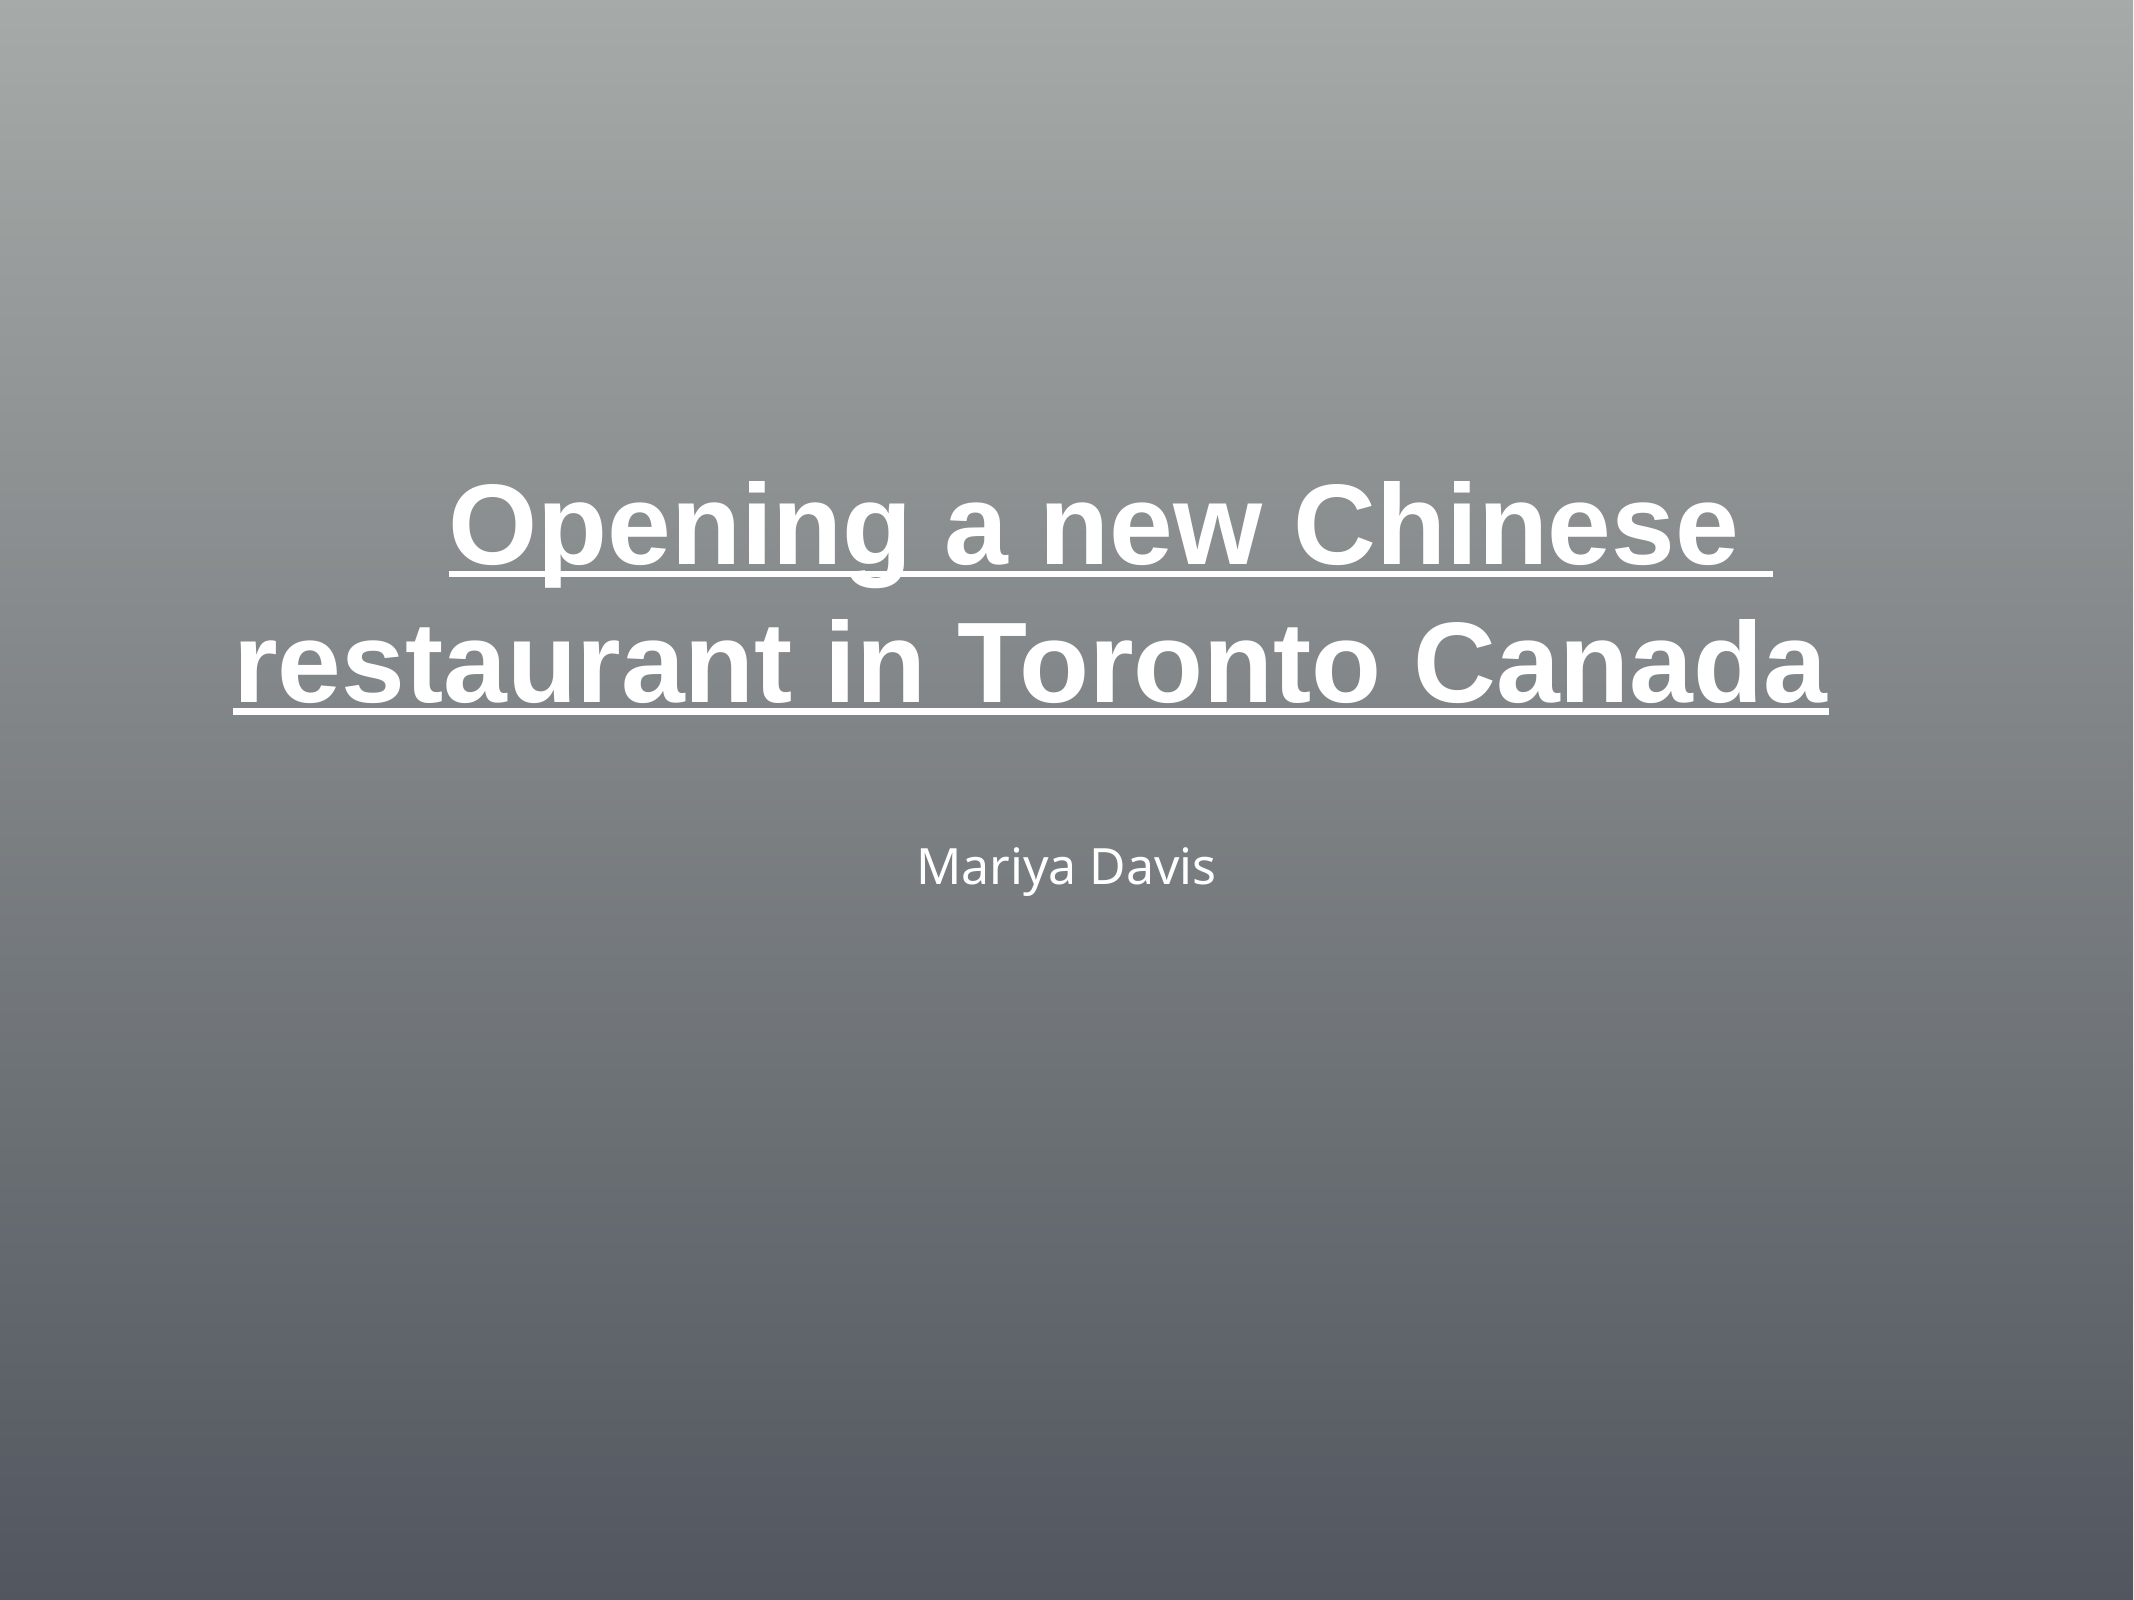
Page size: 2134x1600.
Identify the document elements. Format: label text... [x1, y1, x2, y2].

subtitle Mariya Davis [207, 825, 1926, 1012]
title Opening a new Chinese restaurant in Toronto Canada [172, 191, 1891, 734]
